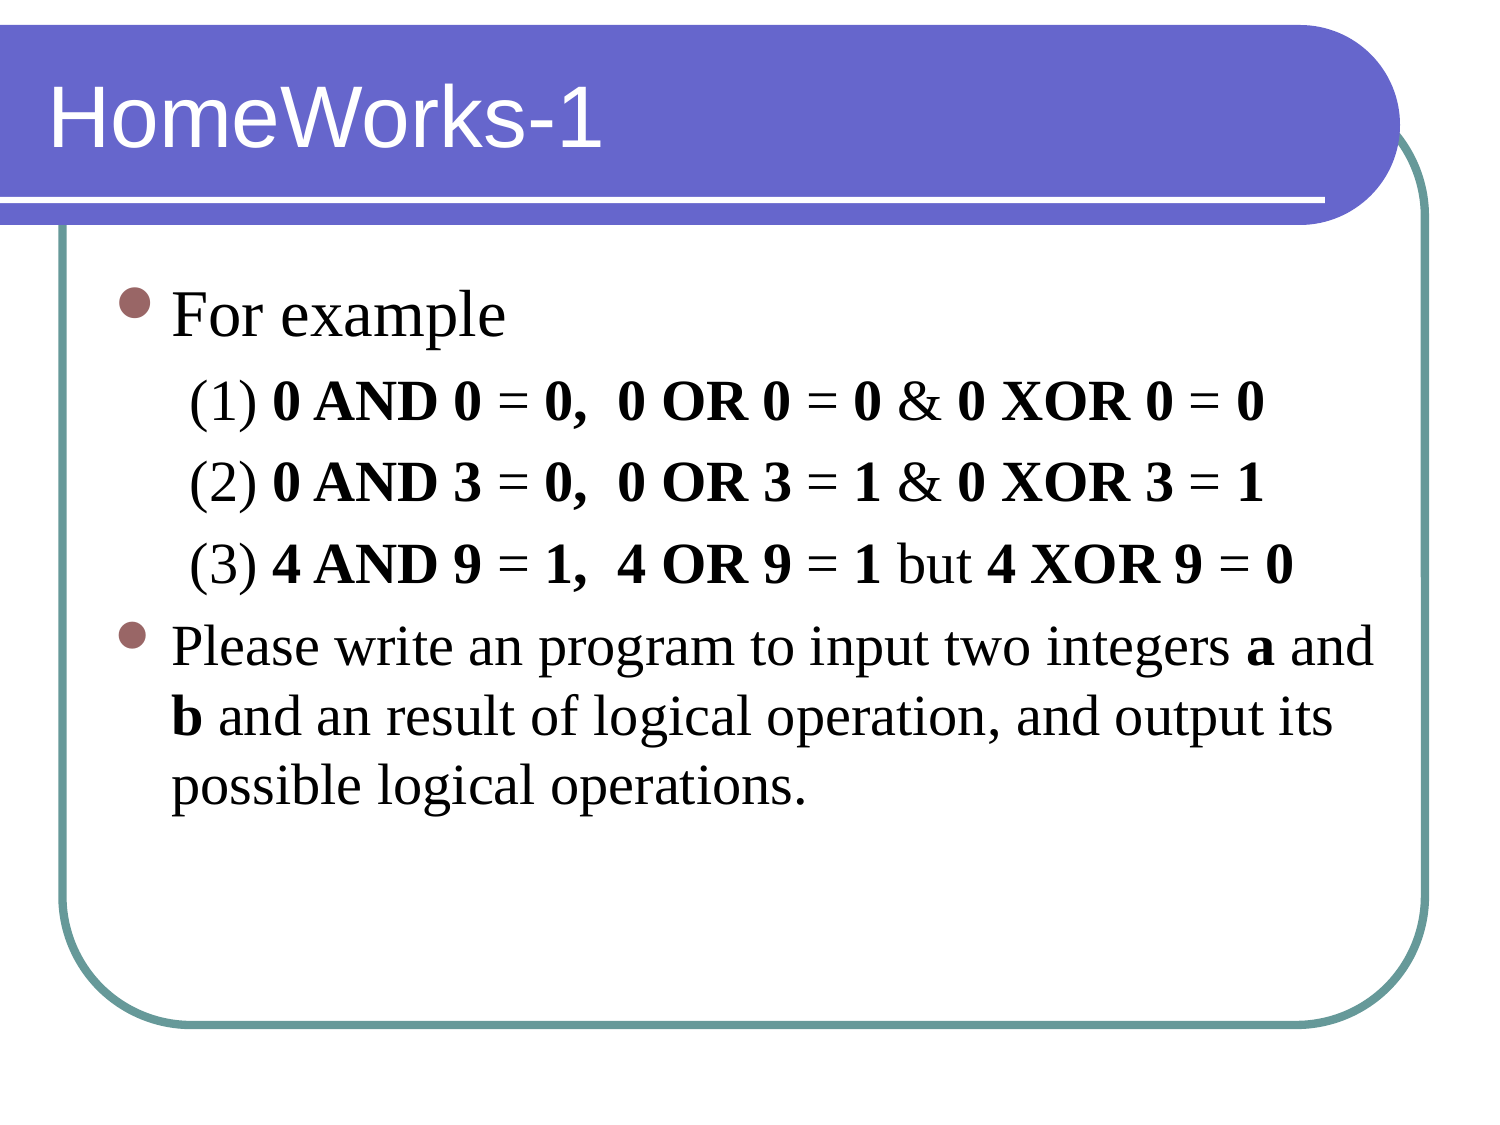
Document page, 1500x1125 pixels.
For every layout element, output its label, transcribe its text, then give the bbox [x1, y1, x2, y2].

title HomeWorks-1 [31, 37, 1348, 188]
list For example (1) 0 AND 0 = 0, 0 OR 0 = 0 & 0 XOR 0 = 0 (2) 0 AND 3 = 0, 0 OR 3 = 1 & 0 XOR 3 = 1 (3) 4 AND 9 = 1, 4 OR 9 = 1 but 4 XOR 9 = 0 Please write an program to input two integers a and b and an result of logical operation, and output its possible logical operations. [99, 262, 1401, 988]
